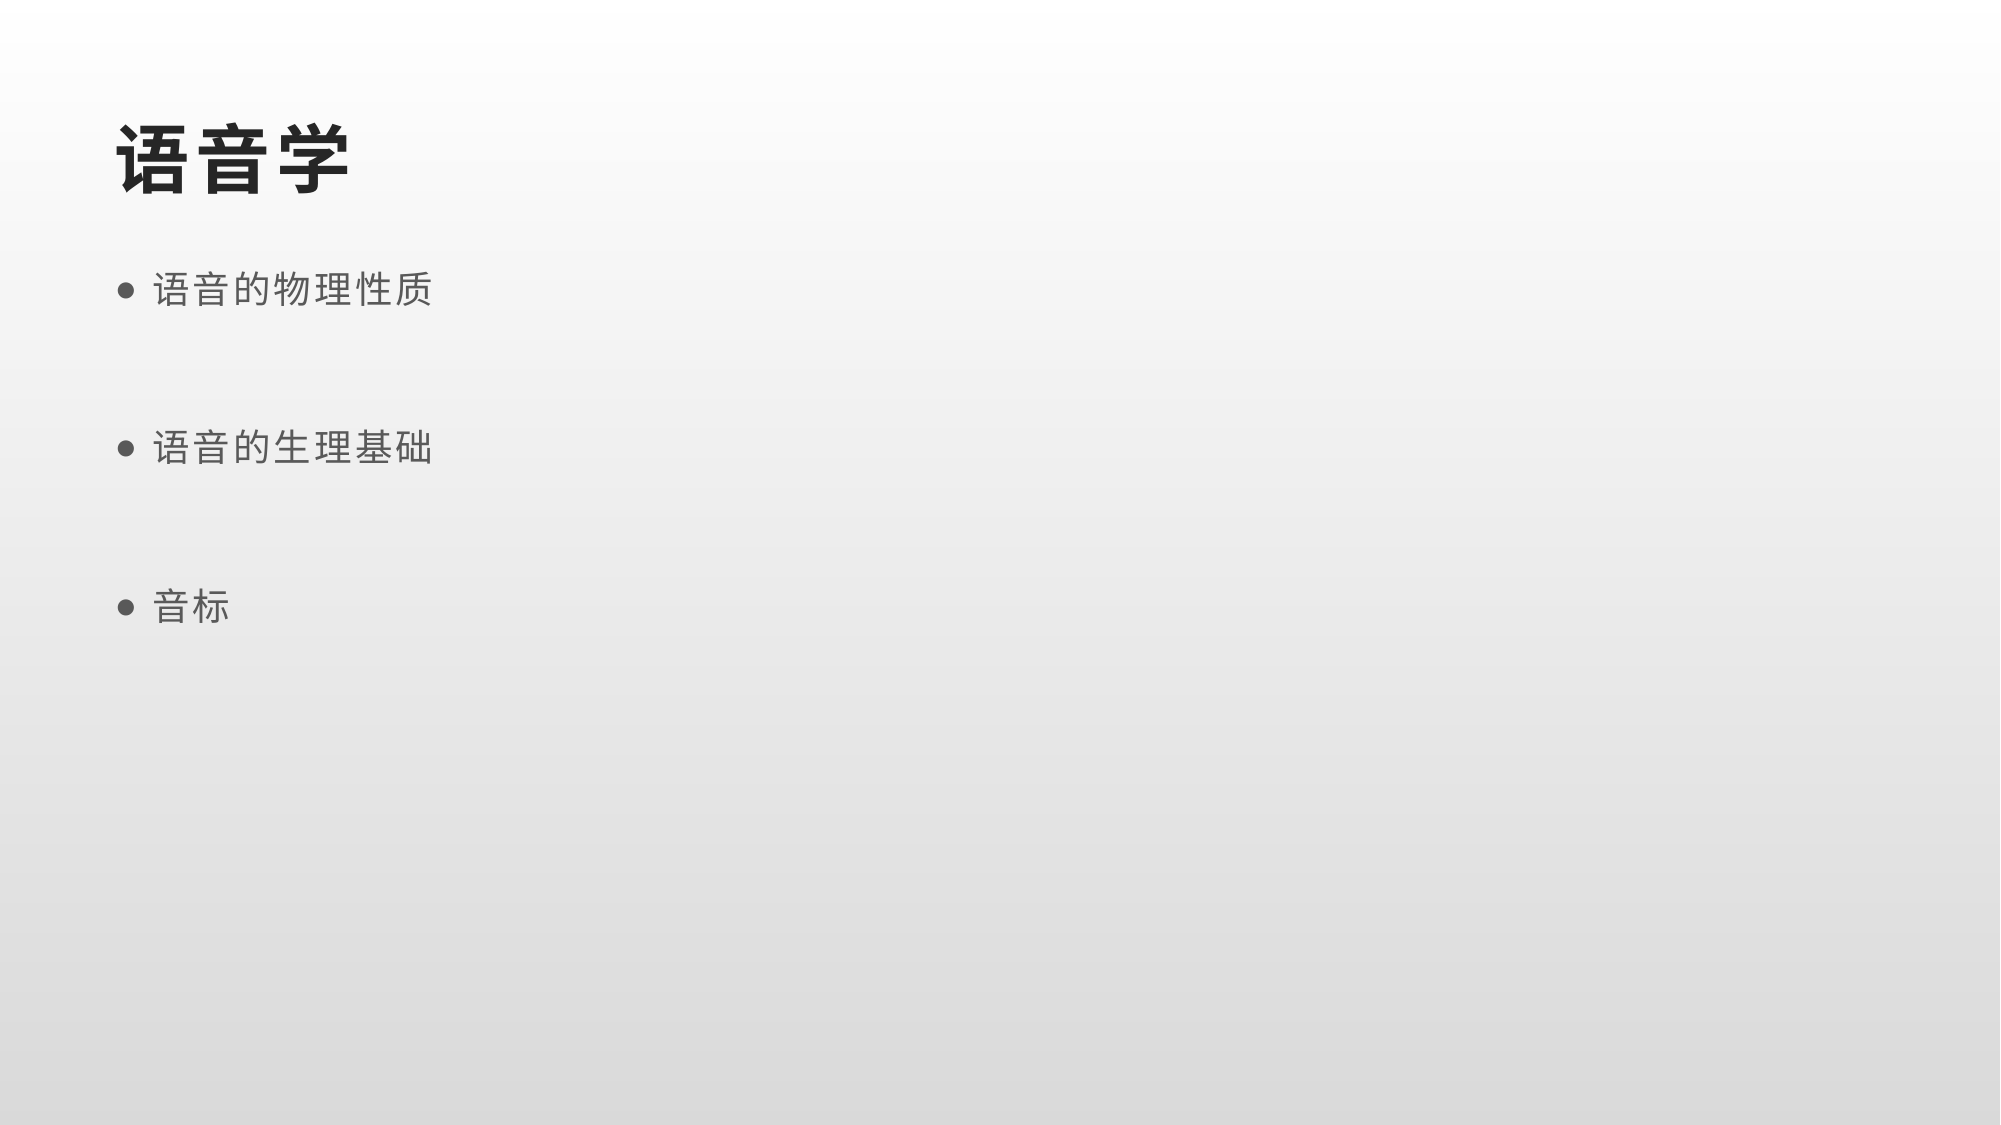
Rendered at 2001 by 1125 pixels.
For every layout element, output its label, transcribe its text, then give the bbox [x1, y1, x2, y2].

list 语音的物理性质 语音的生理基础 音标 [99, 244, 1900, 1026]
title 语音学 [99, 99, 1900, 216]
